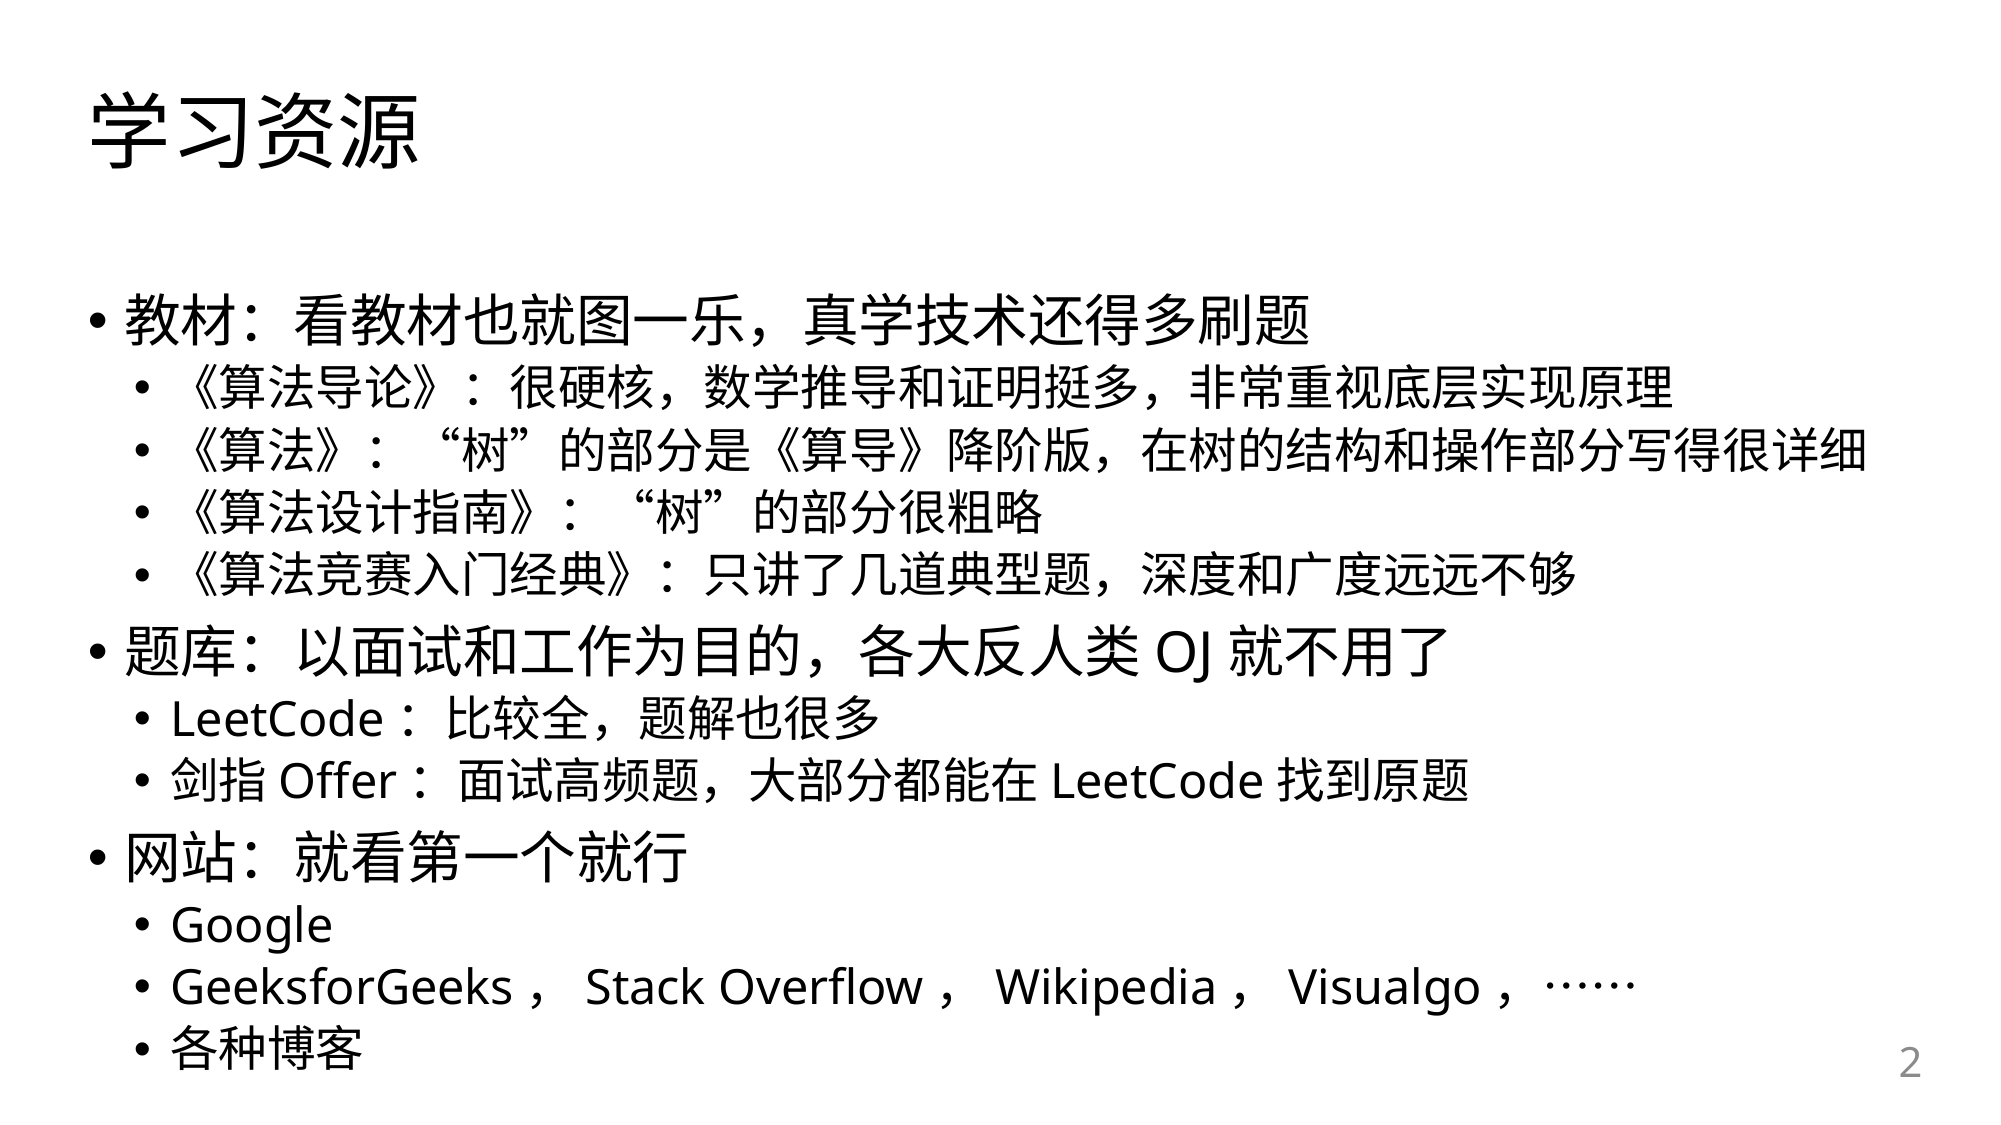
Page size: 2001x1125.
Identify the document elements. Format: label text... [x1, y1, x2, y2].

title 学习资源 [72, 27, 1907, 245]
list 教材：看教材也就图一乐，真学技术还得多刷题 《算法导论》：很硬核，数学推导和证明挺多，非常重视底层实现原理 《算法》：“树”的部分是《算导》降阶版，在树的结构和操作部分写得很详细 《算法设计指南》：“树”的部分很粗略 《算法竞赛入门经典》：只讲了几道典型题，深度和广度远远不够 题库：以面试和工作为目的，各大反人类OJ就不用了 LeetCode：比较全，题解也很多 剑指Offer：面试高频题，大部分都能在LeetCode找到原题 网站：就看第一个就行 Google GeeksforGeeks，Stack Overflow，Wikipedia，Visualgo，…… 各种博客 [72, 285, 1907, 1125]
slide_number 2 [1804, 1034, 1938, 1095]
